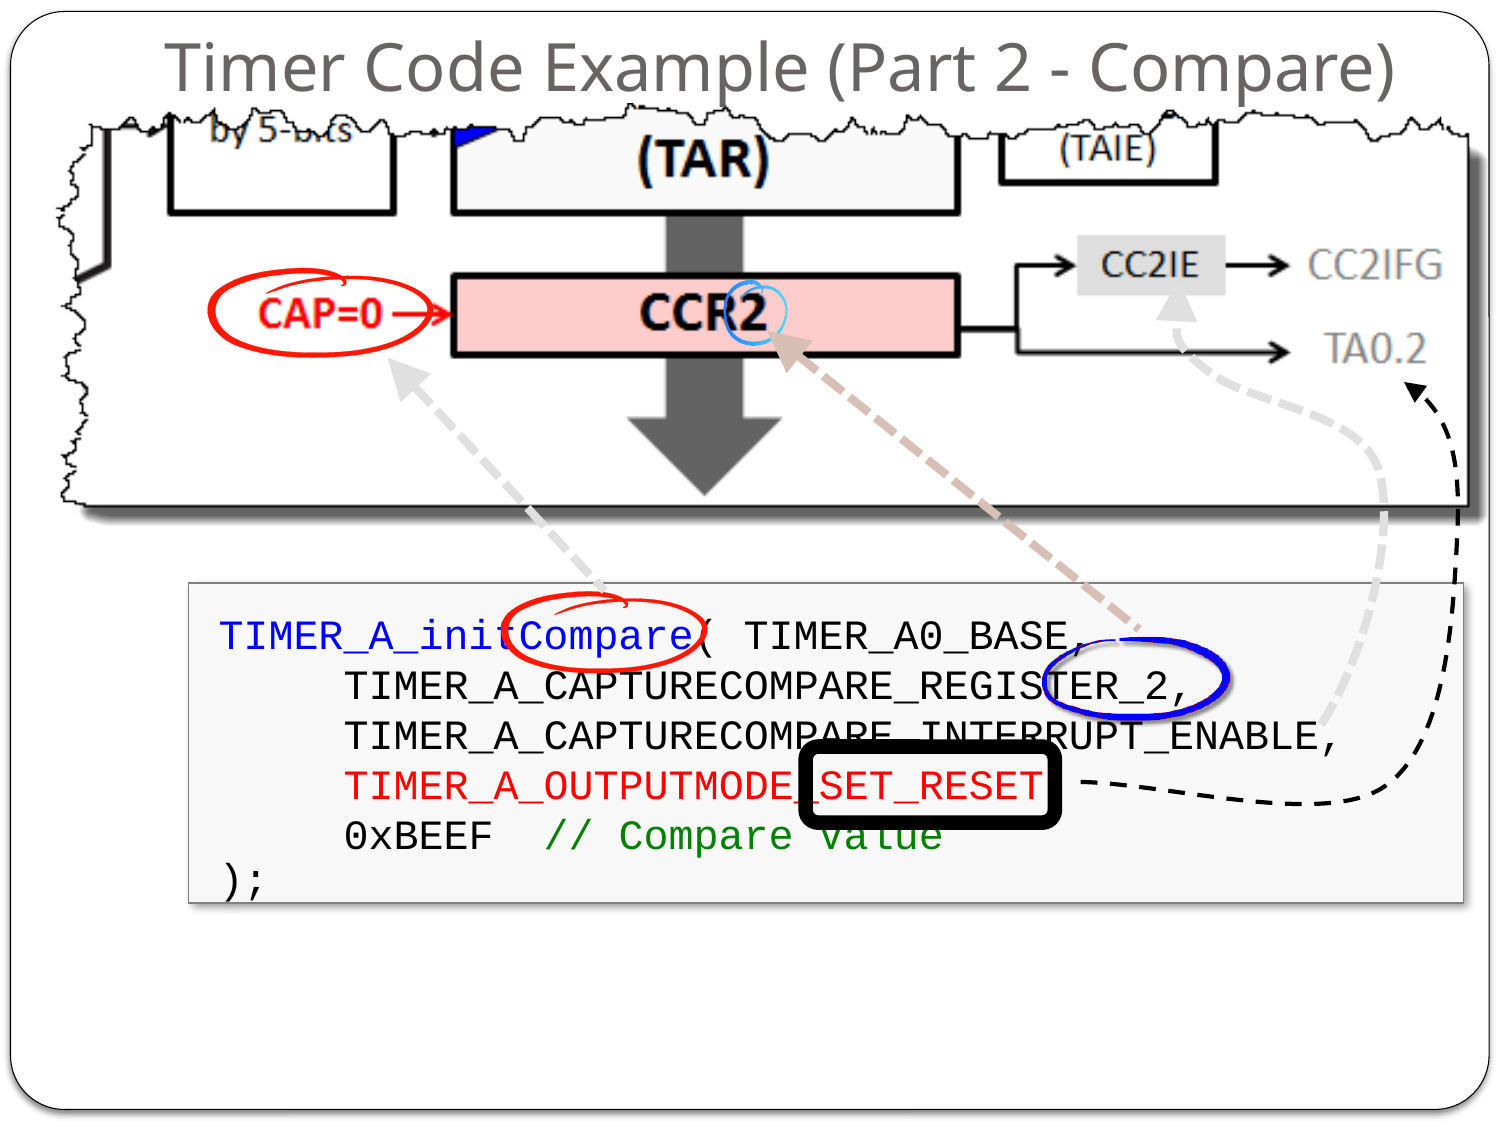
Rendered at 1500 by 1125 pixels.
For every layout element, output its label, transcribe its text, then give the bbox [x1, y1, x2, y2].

title Timer Code Example (Part 2 - Compare) [150, 12, 1425, 101]
picture [1037, 629, 1241, 732]
text_box TIMER_A_initCompare( TIMER_A0_BASE, TIMER_A_CAPTURECOMPARE_REGISTER_2, TIMER_A_CAPTURECOMPARE_INTERRUPT_ENABLE, TIMER_A_OUTPUTMODE_SET_RESET, 0xBEEF // Compare Value ); [188, 582, 1464, 904]
picture [54, 103, 1500, 543]
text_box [387, 357, 605, 592]
text_box [1080, 553, 1457, 805]
picture [500, 590, 709, 674]
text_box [766, 330, 1140, 630]
text_box [805, 746, 1055, 823]
